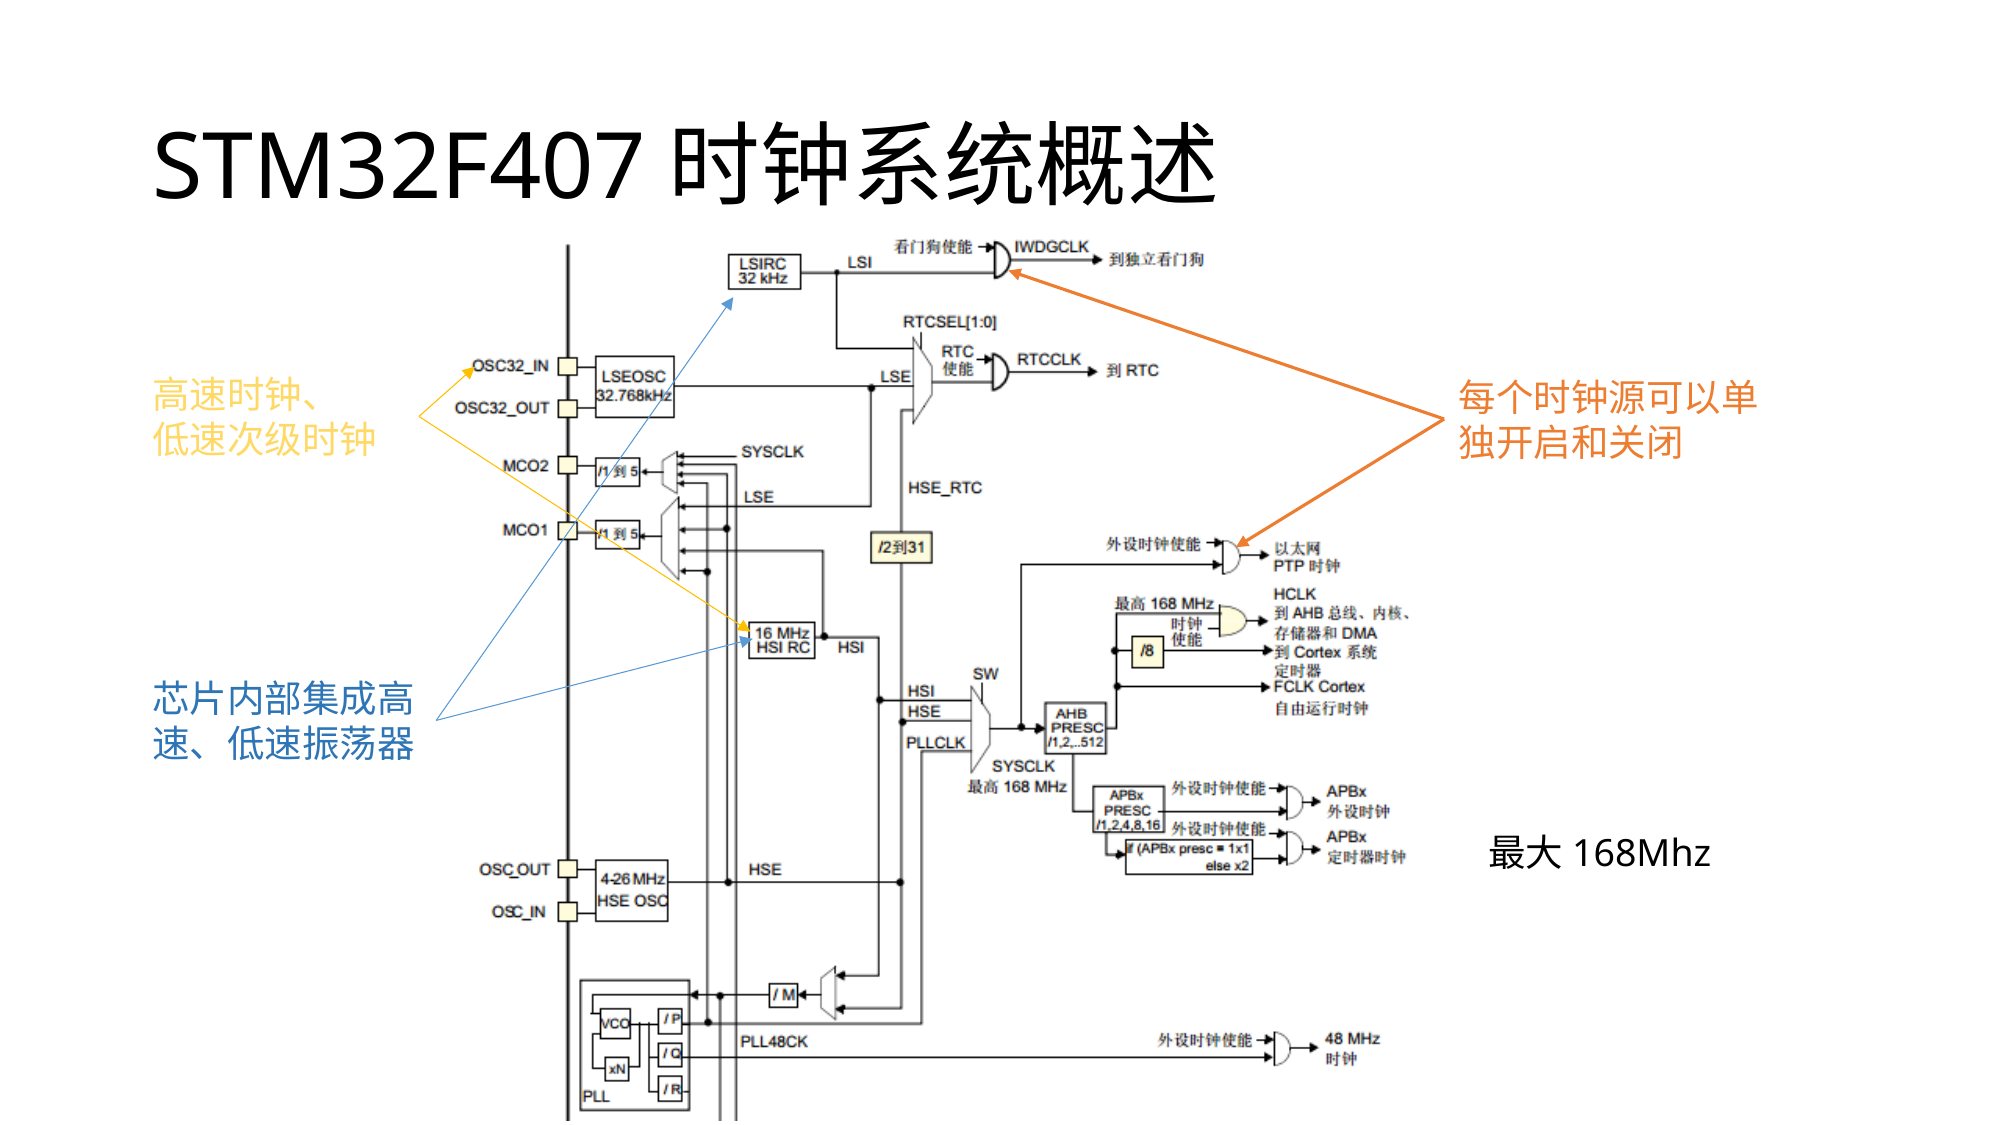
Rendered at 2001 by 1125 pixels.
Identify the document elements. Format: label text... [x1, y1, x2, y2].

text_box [1008, 270, 1445, 420]
text_box 最大168Mhz [1473, 821, 1727, 881]
text_box 每个时钟源可以单独开启和关闭 [1445, 366, 1775, 472]
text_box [1235, 419, 1445, 548]
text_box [419, 417, 751, 632]
picture [439, 215, 1424, 1121]
text_box 芯片内部集成高速、低速振荡器 [137, 668, 437, 773]
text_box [436, 638, 753, 722]
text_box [436, 297, 734, 417]
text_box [436, 632, 734, 638]
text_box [418, 366, 475, 418]
title STM32F407时钟系统概述 [137, 59, 1863, 278]
text_box 高速时钟、 低速次级时钟 [137, 364, 419, 469]
